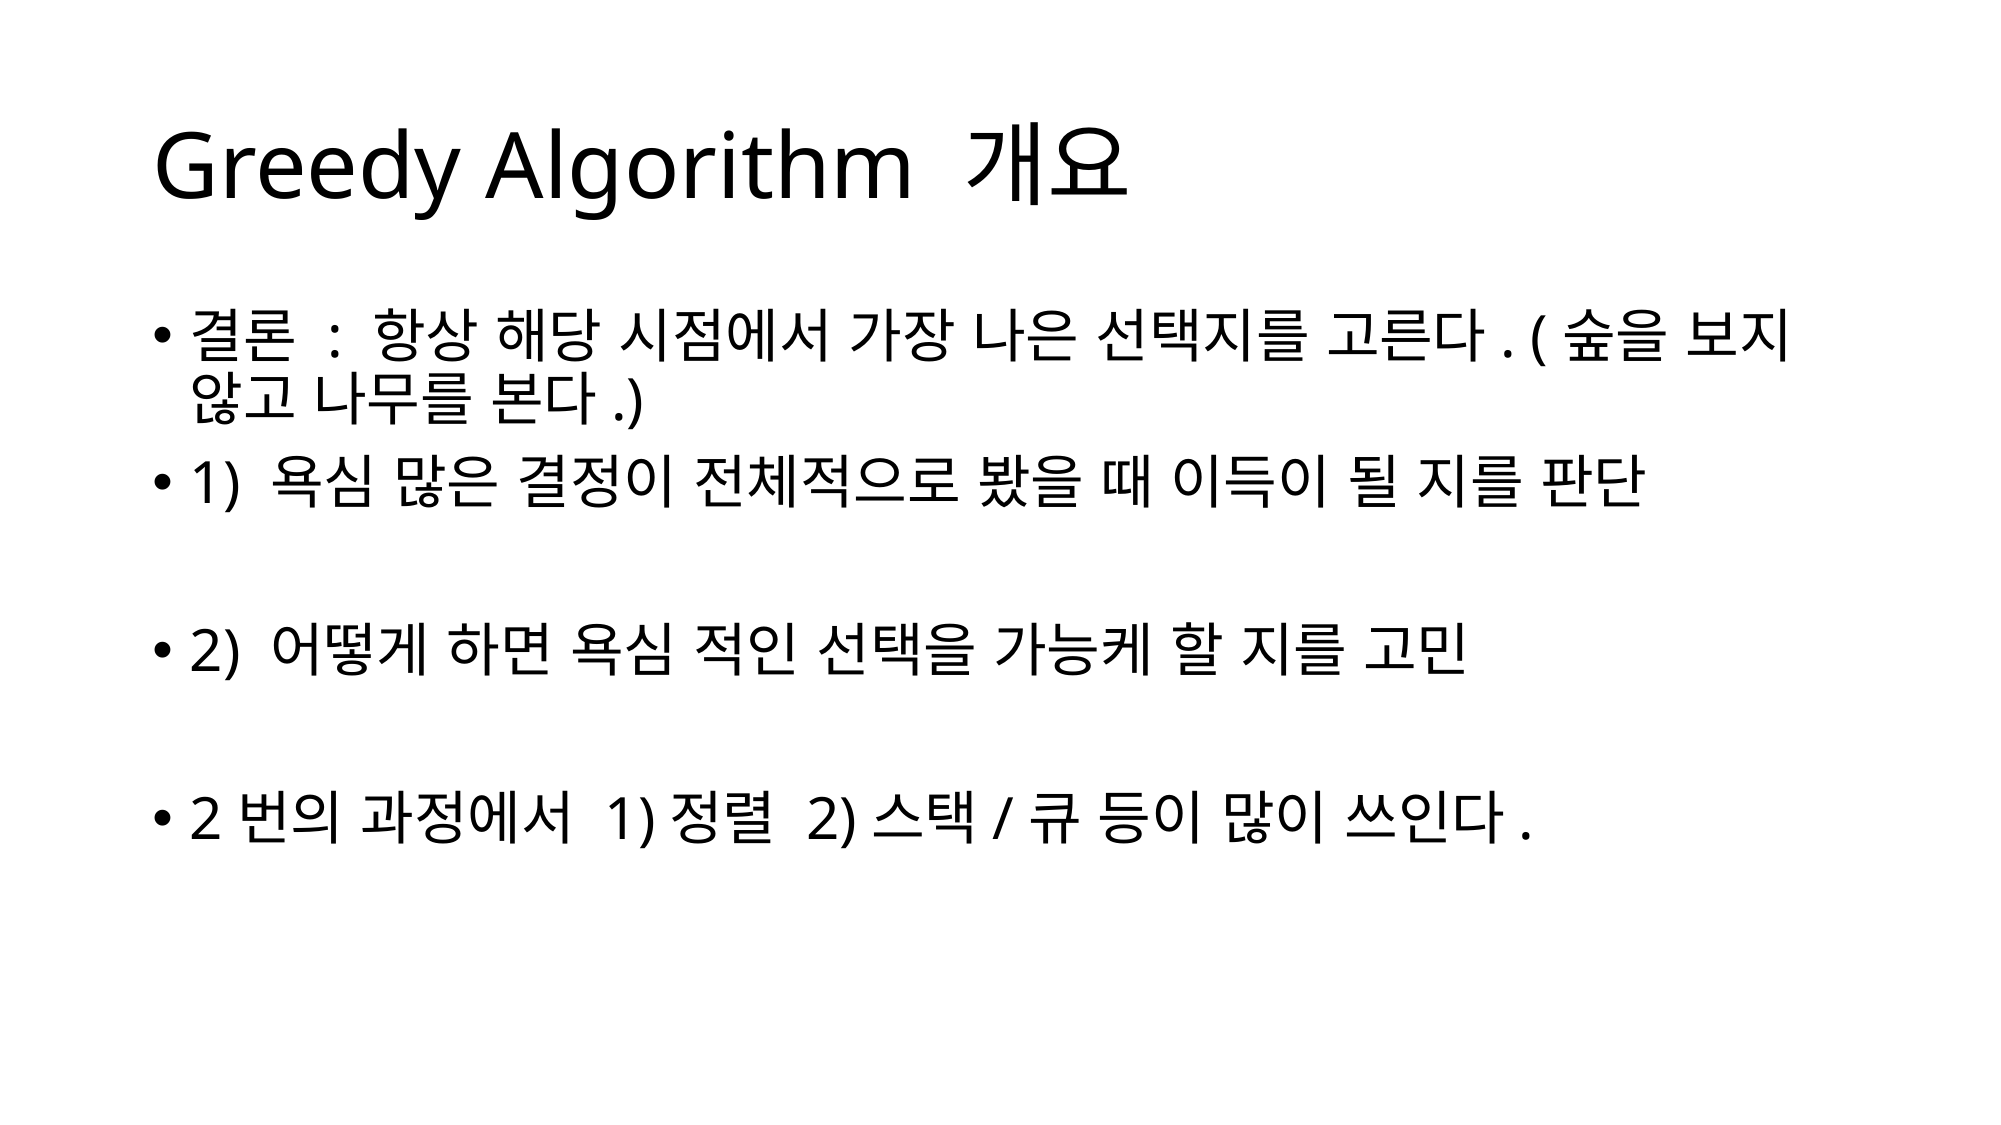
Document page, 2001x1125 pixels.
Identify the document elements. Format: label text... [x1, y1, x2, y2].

title Greedy Algorithm 개요 [137, 59, 1863, 278]
list 결론 : 항상 해당 시점에서 가장 나은 선택지를 고른다. (숲을 보지 않고 나무를 본다.) 1) 욕심 많은 결정이 전체적으로 봤을 때 이득이 될 지를 판단 2) 어떻게 하면 욕심 적인 선택을 가능케 할 지를 고민 2번의 과정에서 1)정렬 2)스택/큐 등이 많이 쓰인다. [137, 299, 1863, 1014]
